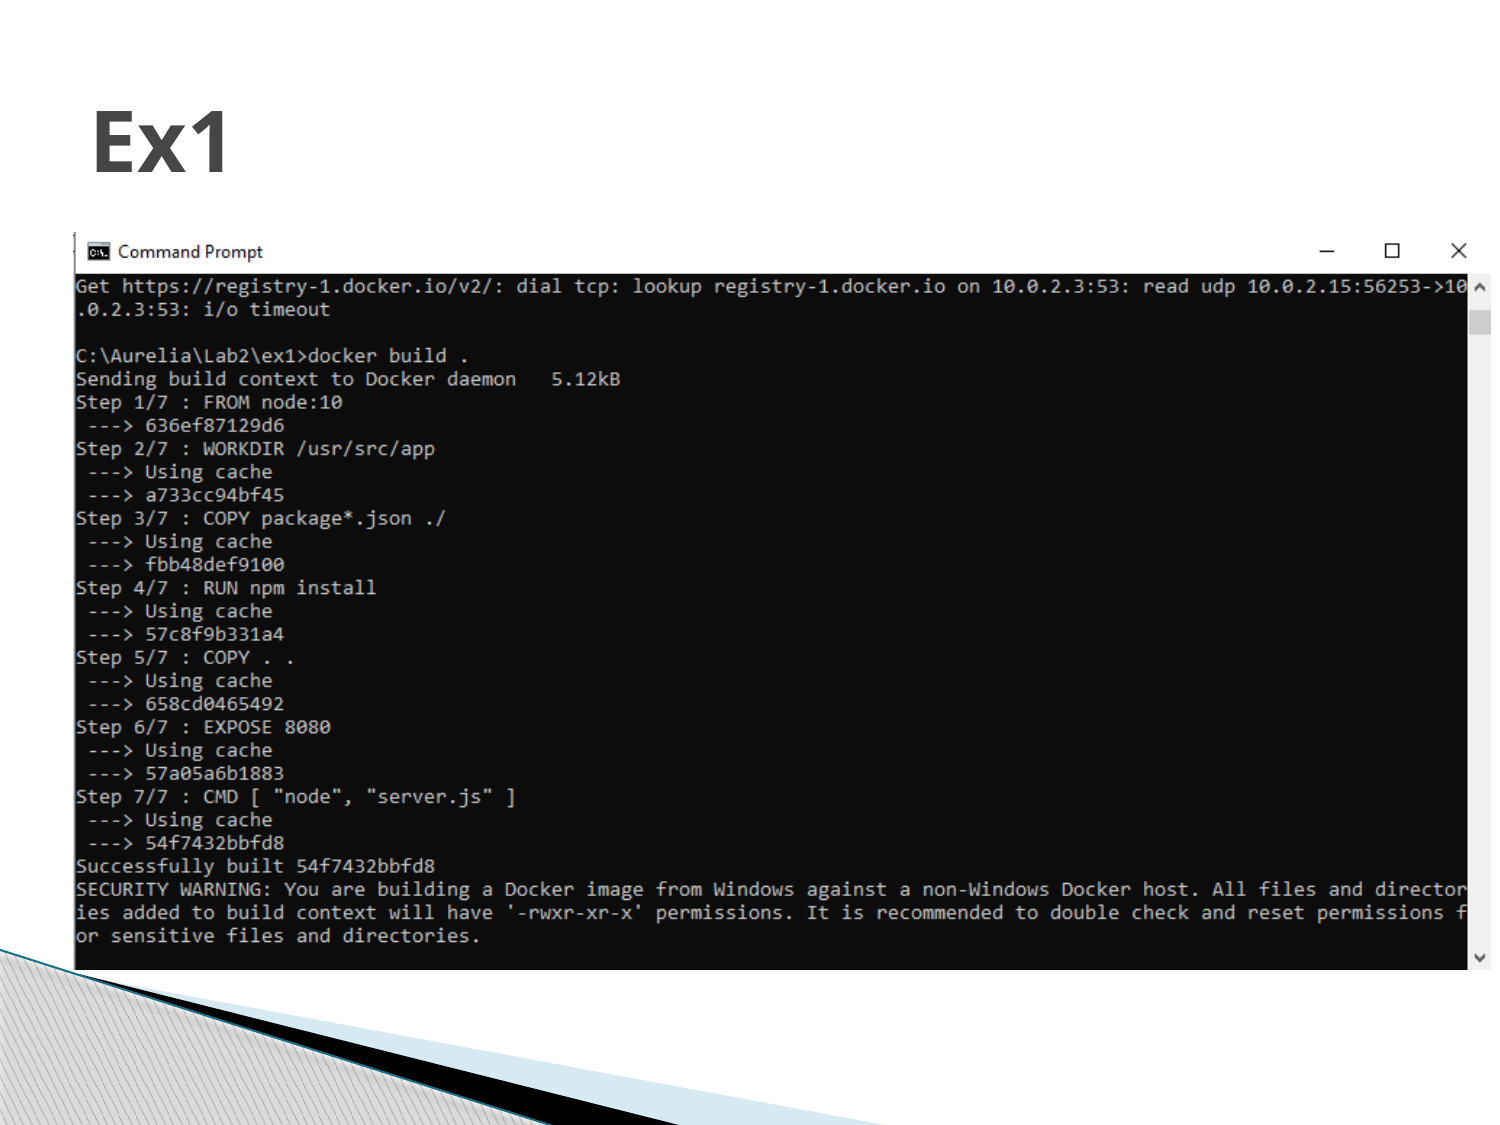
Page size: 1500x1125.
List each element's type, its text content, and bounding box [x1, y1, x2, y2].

title Ex1 [75, 45, 1425, 232]
picture [73, 232, 1492, 971]
